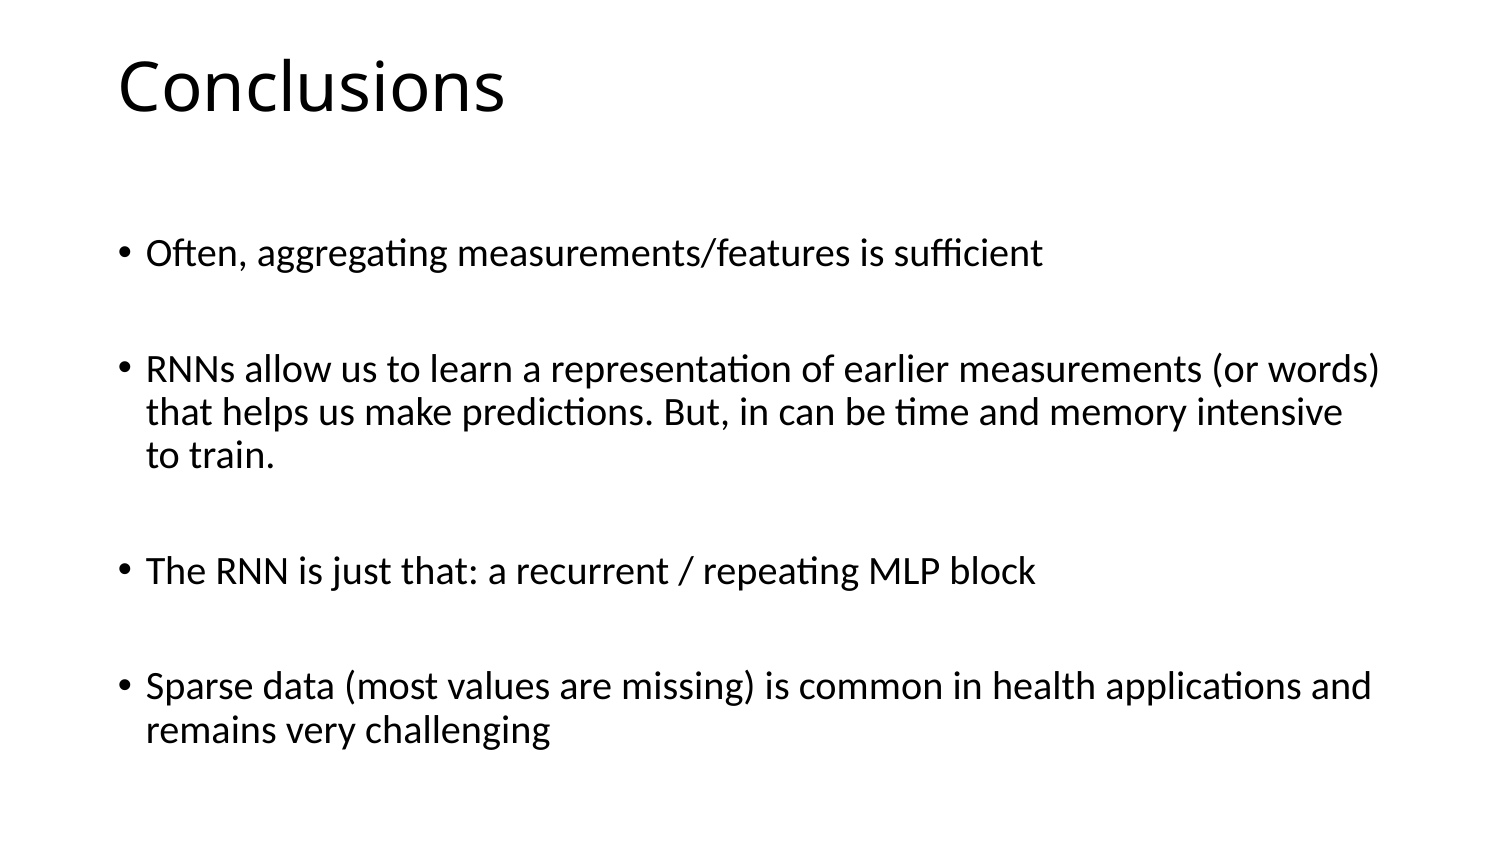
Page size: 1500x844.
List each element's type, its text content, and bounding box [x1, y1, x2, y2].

list Often, aggregating measurements/features is sufficient RNNs allow us to learn a representation of earlier measurements (or words) that helps us make predictions. But, in can be time and memory intensive to train. The RNN is just that: a recurrent / repeating MLP block Sparse data (most values are missing) is common in health applications and remains very challenging [103, 224, 1397, 760]
title Conclusions [103, 44, 1397, 208]
